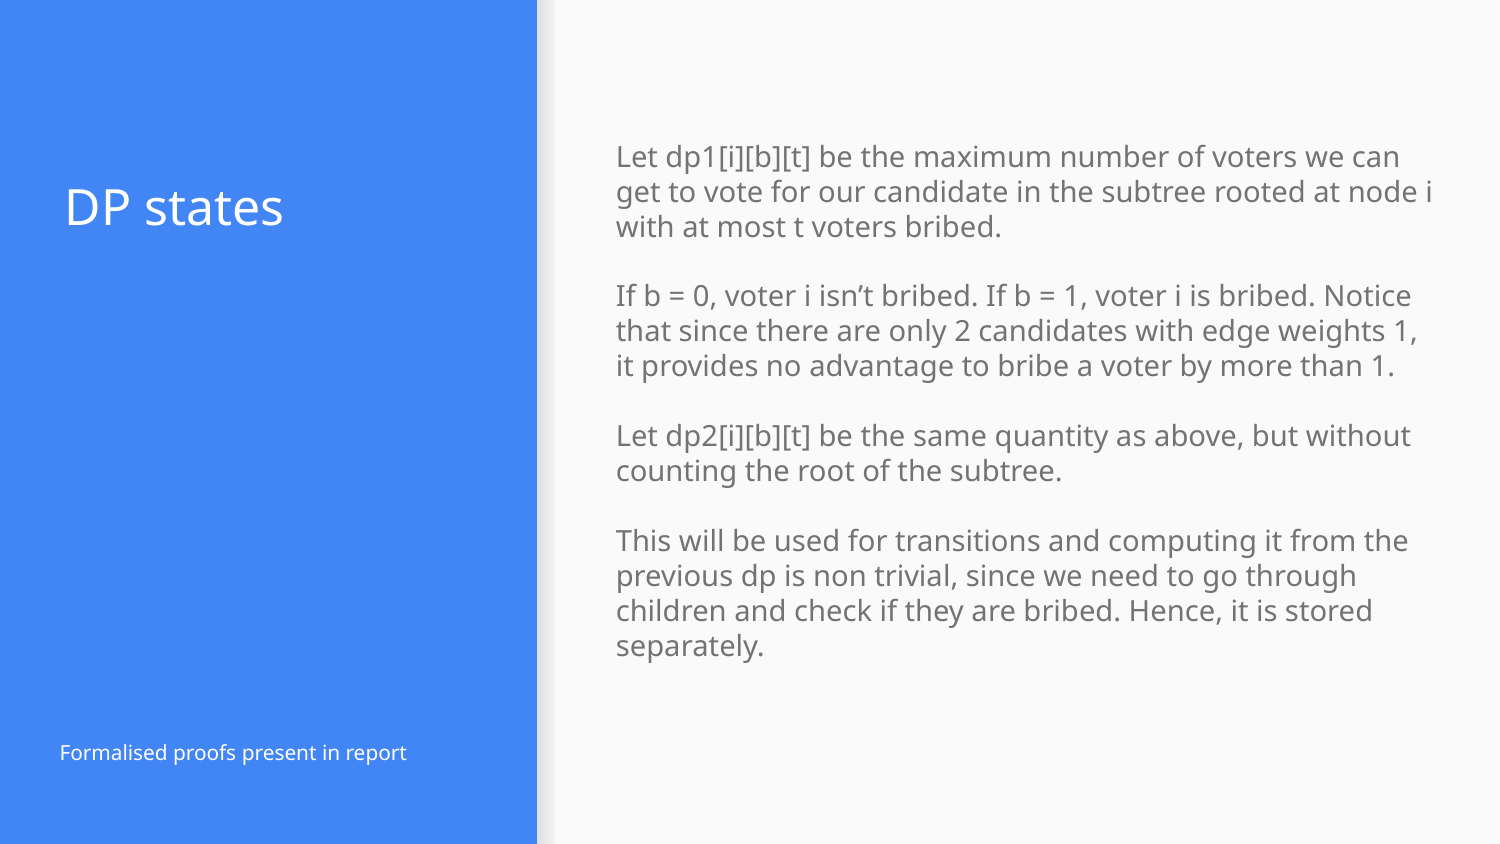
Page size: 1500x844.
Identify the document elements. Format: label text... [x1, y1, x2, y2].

text_box Let dp1[i][b][t] be the maximum number of voters we can get to vote for our candidate in the subtree rooted at node i with at most t voters bribed. If b = 0, voter i isn’t bribed. If b = 1, voter i is bribed. Notice that since there are only 2 candidates with edge weights 1, it provides no advantage to bribe a voter by more than 1. Let dp2[i][b][t] be the same quantity as above, but without counting the root of the subtree. This will be used for transitions and computing it from the previous dp is non trivial, since we need to go through children and check if they are bribed. Hence, it is stored separately. [600, 122, 1450, 835]
text_box Formalised proofs present in report [44, 725, 469, 802]
title DP states [49, 141, 511, 251]
